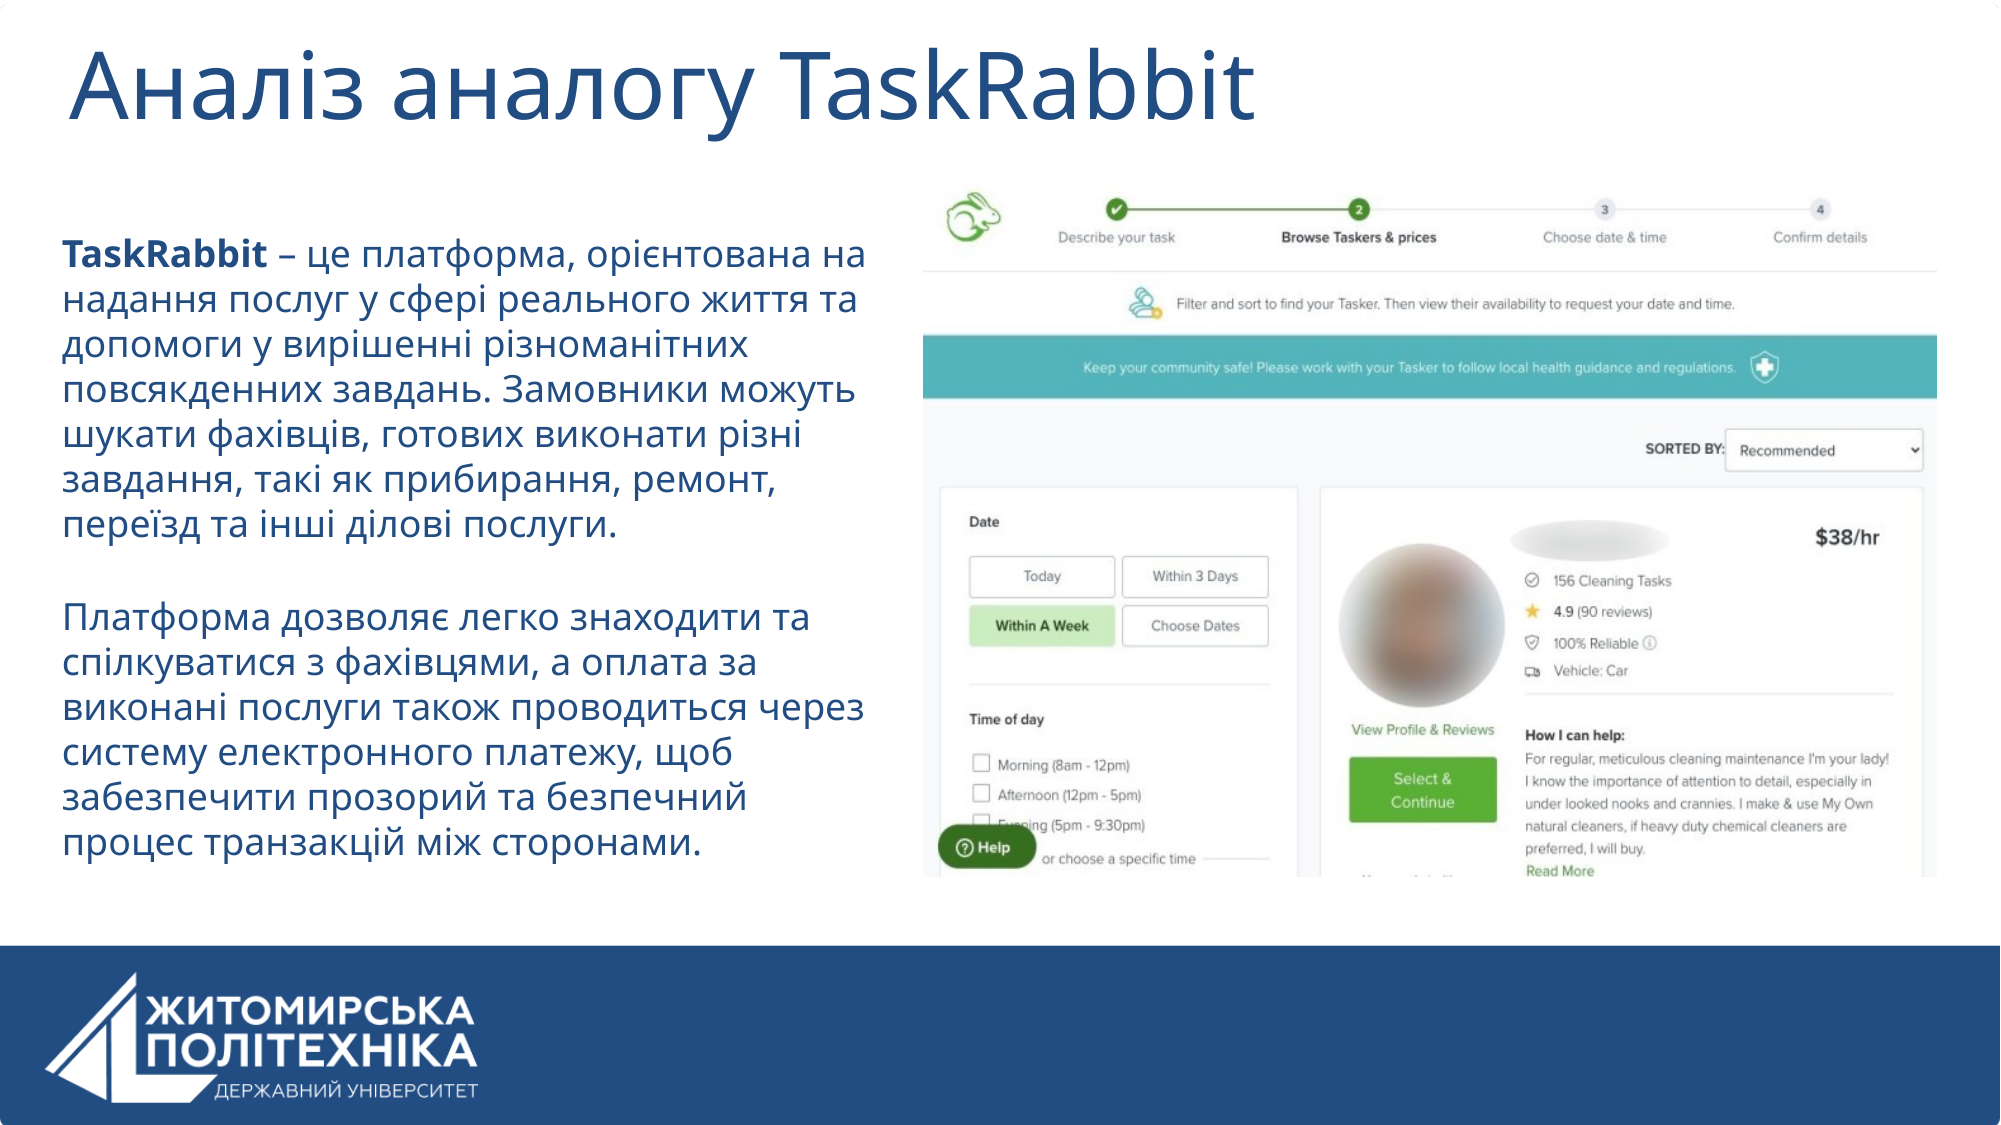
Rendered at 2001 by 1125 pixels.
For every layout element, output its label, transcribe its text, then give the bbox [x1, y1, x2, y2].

text_box TaskRabbit – це платформа, орієнтована на надання послуг у сфері реального життя та допомоги у вирішенні різноманітних повсякденних завдань. Замовники можуть шукати фахівців, готових виконати різні завдання, такі як прибирання, ремонт, переїзд та інші ділові послуги. [47, 222, 900, 553]
title Аналіз аналогу TaskRabbit [54, 31, 1945, 262]
picture [0, 3, 2000, 1125]
text_box Платформа дозволяє легко знаходити та спілкуватися з фахівцями, а оплата за виконані послуги також проводиться через систему електронного платежу, щоб забезпечити прозорий та безпечний процес транзакцій між сторонами. [47, 585, 900, 871]
